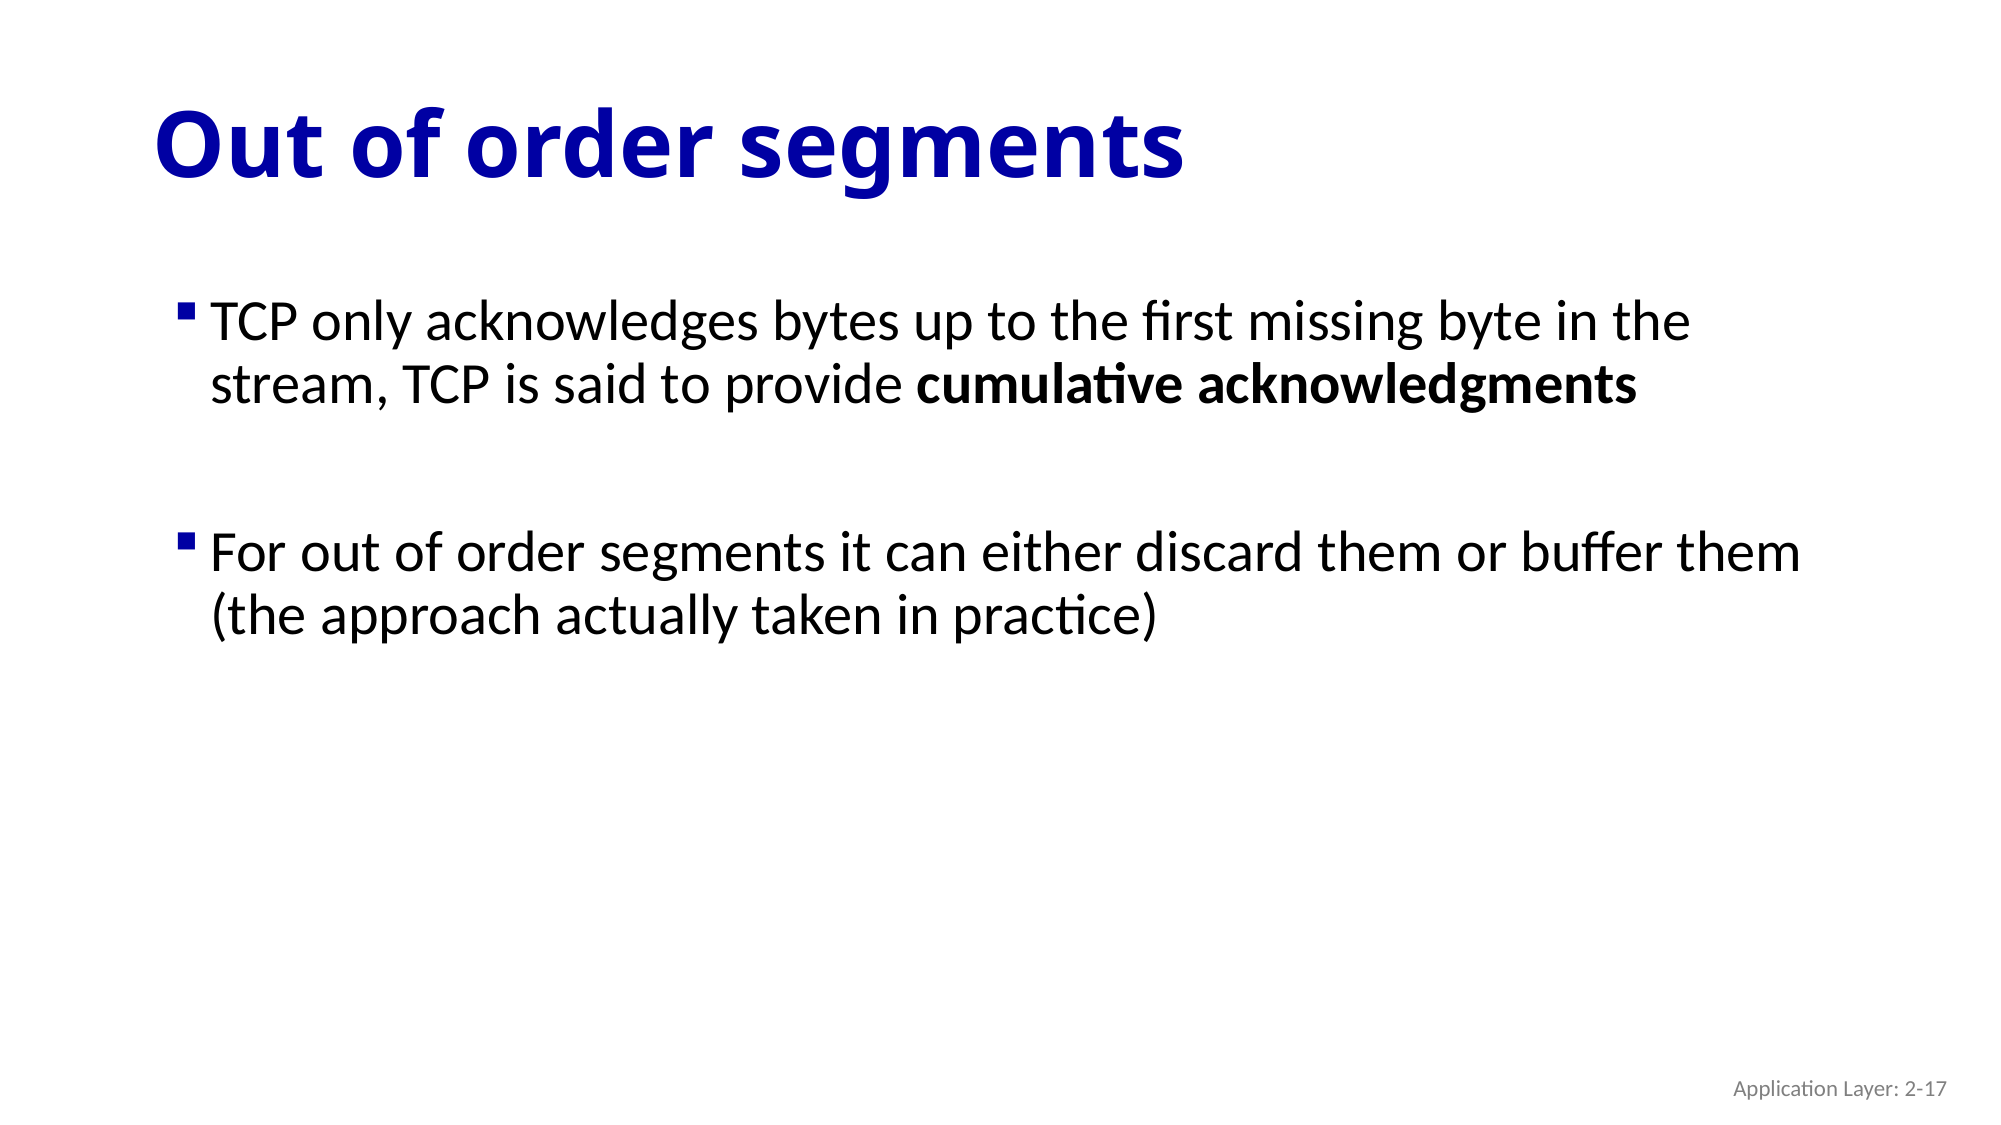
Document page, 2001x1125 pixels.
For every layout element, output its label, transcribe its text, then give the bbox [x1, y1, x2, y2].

list TCP only acknowledges bytes up to the first missing byte in the stream, TCP is said to provide cumulative acknowledgments For out of order segments it can either discard them or buffer them (the approach actually taken in practice) [137, 282, 1863, 997]
title Out of order segments [137, 74, 1863, 221]
slide_number Application Layer: 2-17 [1512, 1056, 1963, 1117]
